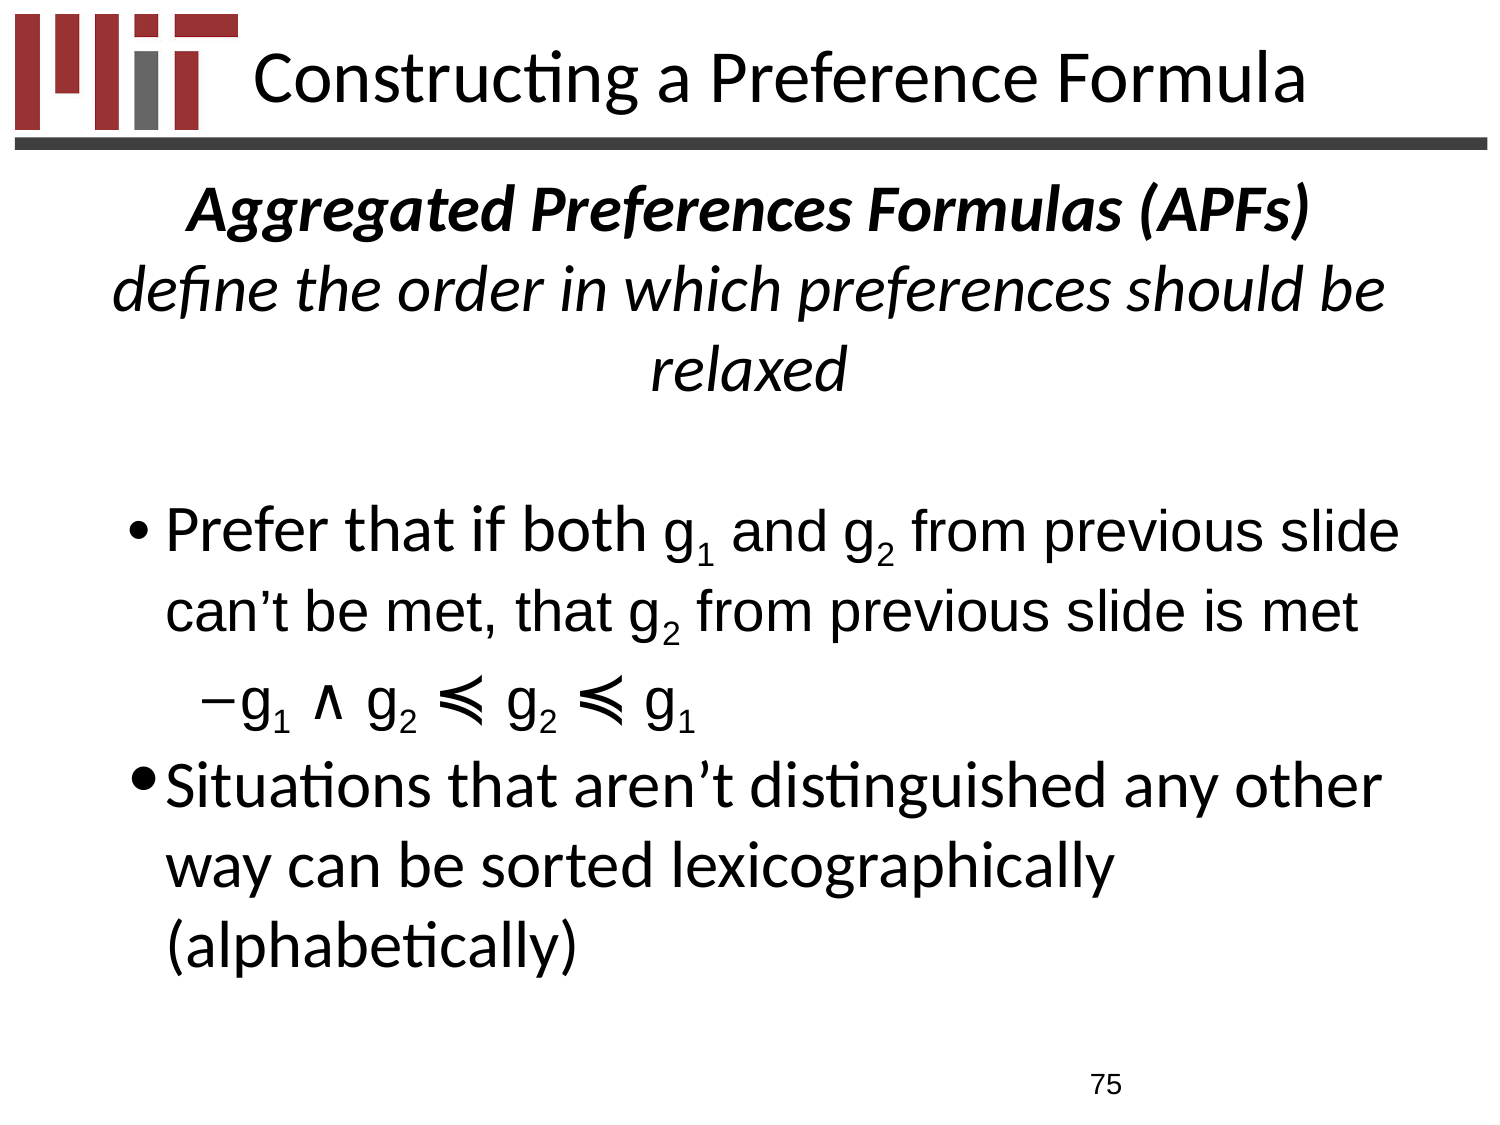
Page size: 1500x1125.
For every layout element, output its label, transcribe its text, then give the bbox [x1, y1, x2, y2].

picture [15, 14, 238, 130]
title Constructing a Preference Formula [237, 15, 1325, 130]
list Aggregated Preferences Formulas (APFs) define the order in which preferences should be relaxed Prefer that if both g1 and g2 from previous slide can’t be met, that g2 from previous slide is met g1 ∧ g2 ≼ g2 ≼ g1 Situations that aren’t distinguished any other way can be sorted lexicographically (alphabetically) [75, 149, 1425, 1037]
slide_number 75 [1074, 1052, 1425, 1113]
